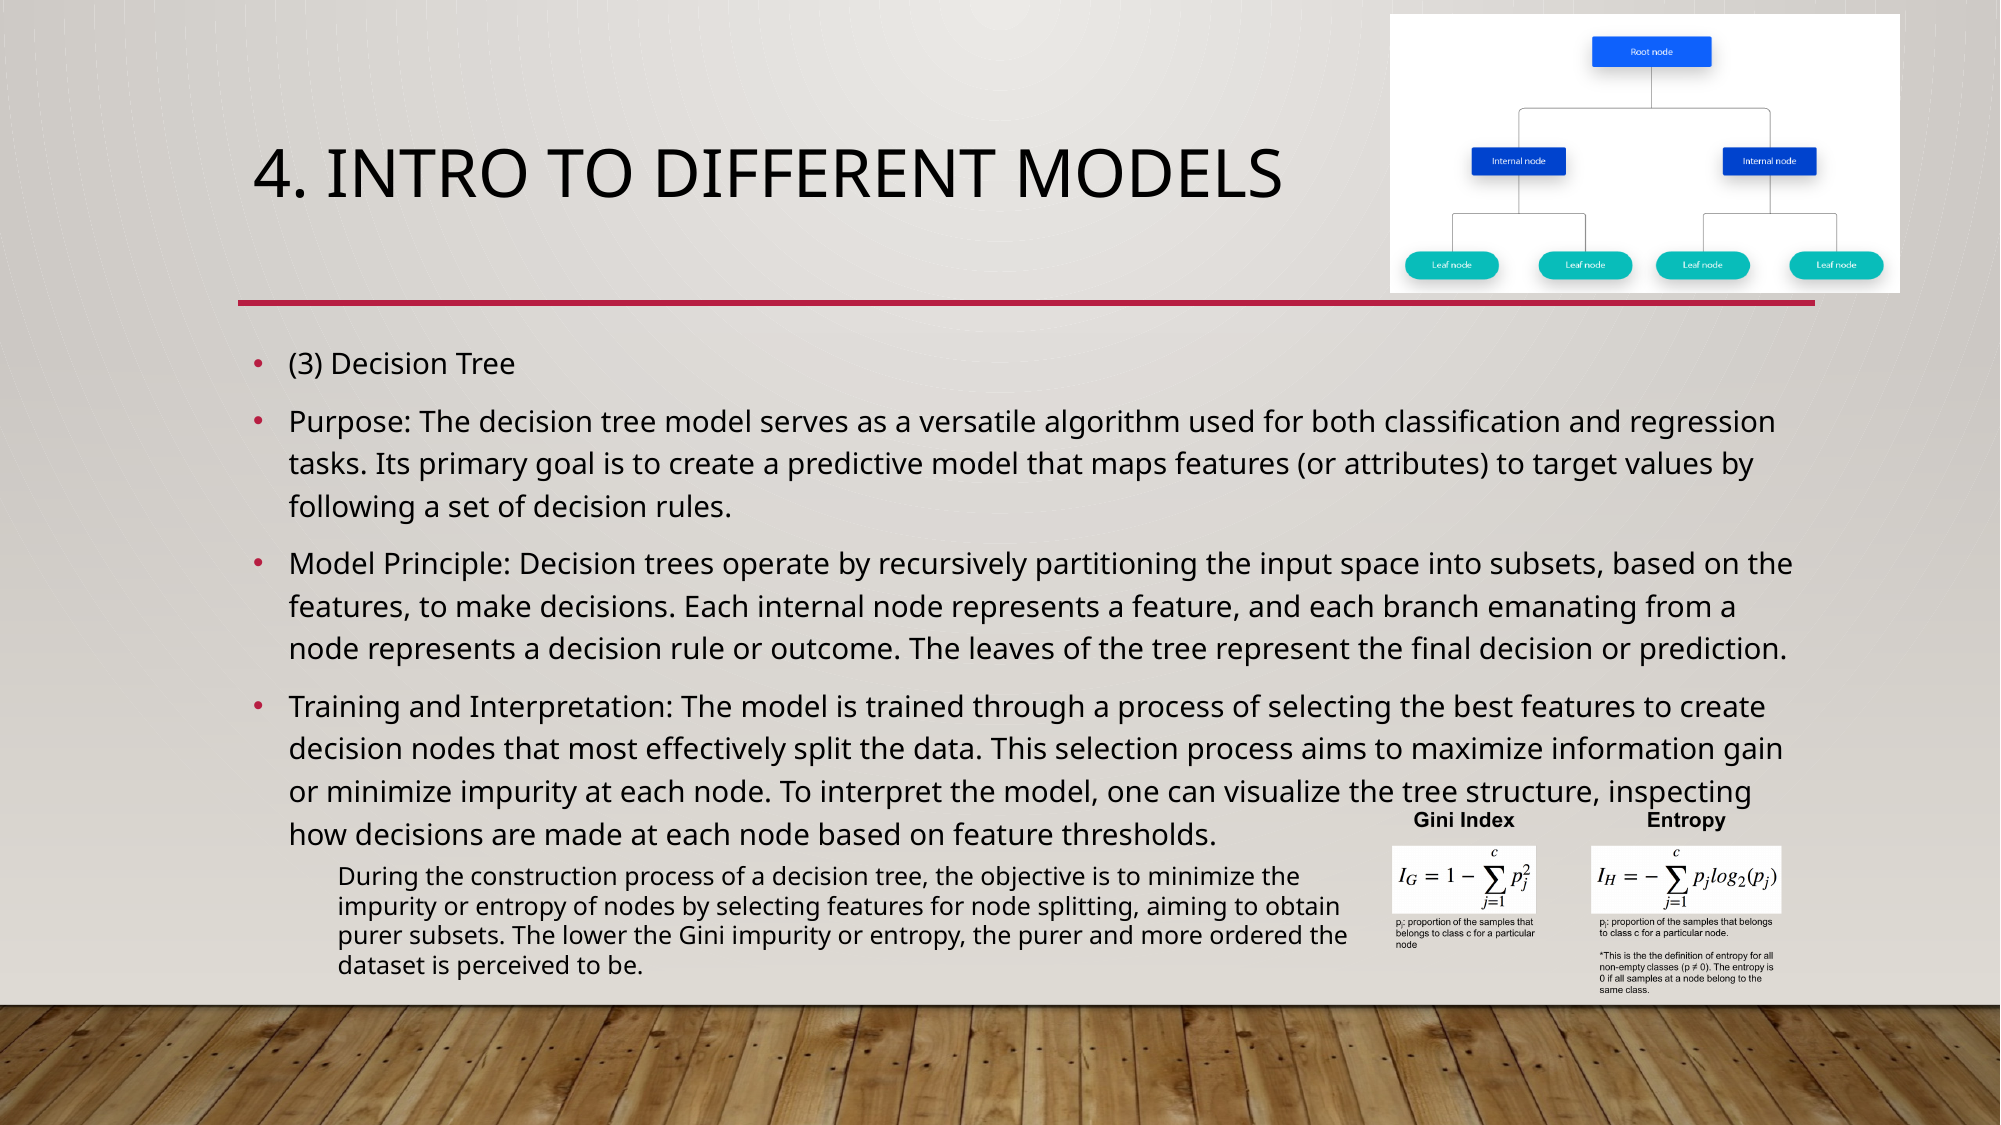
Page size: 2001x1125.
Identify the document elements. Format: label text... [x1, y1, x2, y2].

picture [1390, 14, 1900, 294]
picture [1390, 810, 1782, 1001]
title 4. Intro to different models [238, 131, 1814, 305]
picture [0, 1005, 2000, 1125]
text_box During the construction process of a decision tree, the objective is to minimize the impurity or entropy of nodes by selecting features for node splitting, aiming to obtain purer subsets. The lower the Gini impurity or entropy, the purer and more ordered the dataset is perceived to be. [322, 852, 1390, 988]
list (3) Decision Tree Purpose: The decision tree model serves as a versatile algorithm used for both classification and regression tasks. Its primary goal is to create a predictive model that maps features (or attributes) to target values by following a set of decision rules. Model Principle: Decision trees operate by recursively partitioning the input space into subsets, based on the features, to make decisions. Each internal node represents a feature, and each branch emanating from a node represents a decision rule or outcome. The leaves of the tree represent the final decision or prediction. Training and Interpretation: The model is trained through a process of selecting the best features to create decision nodes that most effectively split the data. This selection process aims to maximize information gain or minimize impurity at each node. To interpret the model, one can visualize the tree structure, inspecting how decisions are made at each node based on feature thresholds. [238, 330, 1814, 897]
